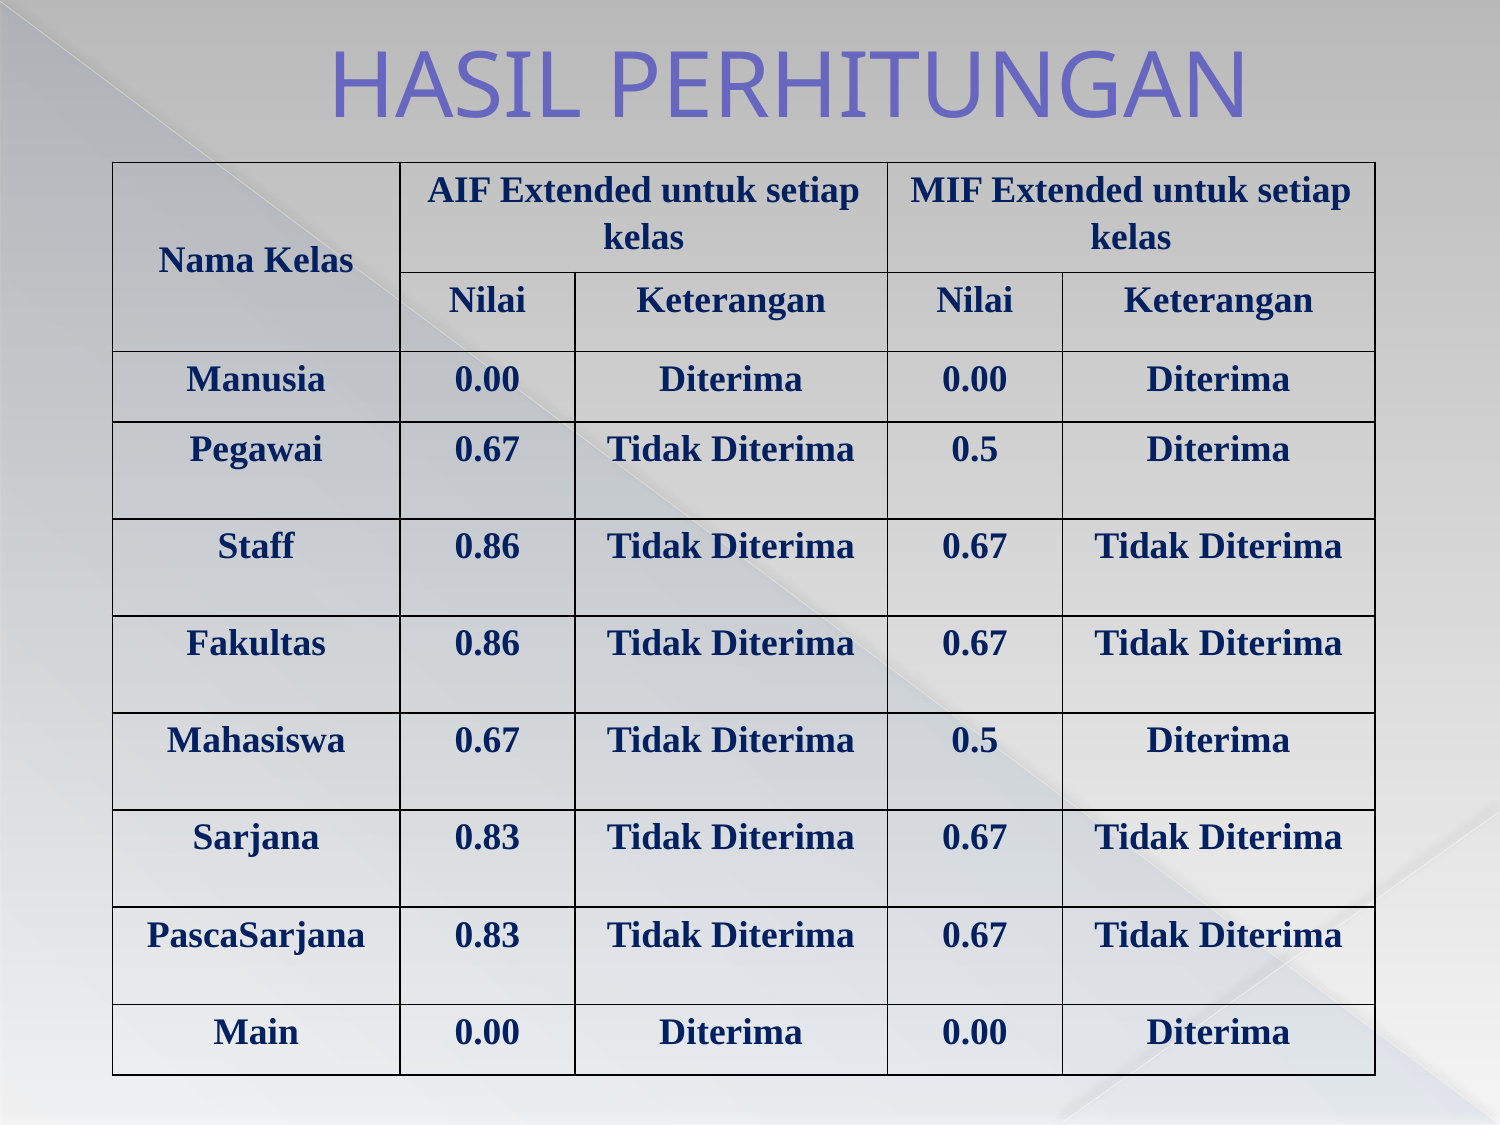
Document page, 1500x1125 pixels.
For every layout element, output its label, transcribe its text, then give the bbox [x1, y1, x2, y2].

table_cell Manusia [113, 352, 399, 421]
table_cell Mahasiswa [113, 714, 399, 809]
table_cell Tidak Diterima [1063, 520, 1374, 615]
table_cell Tidak Diterima [1063, 617, 1374, 712]
table_cell Diterima [1063, 352, 1374, 421]
table_cell Diterima [576, 352, 887, 421]
table_cell 0.00 [888, 352, 1062, 421]
table_cell Fakultas [113, 617, 399, 712]
table_cell 0.00 [888, 1005, 1062, 1074]
table_cell Tidak Diterima [1063, 908, 1374, 1004]
table_cell 0.67 [401, 423, 574, 518]
table_header Nama Kelas [113, 163, 399, 351]
table_cell 0.86 [401, 617, 574, 712]
table_cell 0.67 [401, 714, 574, 809]
table_cell 0.83 [401, 811, 574, 906]
title HASIL PERHITUNGAN [75, 0, 1425, 163]
table_cell 0.5 [888, 714, 1062, 809]
table_cell 0.5 [888, 423, 1062, 518]
table_cell Nilai [888, 273, 1062, 351]
table_header MIF Extended untuk setiap kelas [888, 163, 1374, 272]
table_cell 0.67 [888, 617, 1062, 712]
table_cell Nilai [401, 273, 574, 351]
table_cell Tidak Diterima [576, 617, 887, 712]
table_cell 0.83 [401, 908, 574, 1004]
table_cell Main [113, 1005, 399, 1074]
table_cell Diterima [1063, 714, 1374, 809]
table_cell Tidak Diterima [576, 811, 887, 906]
table_cell Tidak Diterima [576, 520, 887, 615]
table_cell Sarjana [113, 811, 399, 906]
table_cell Diterima [1063, 423, 1374, 518]
table_cell Staff [113, 520, 399, 615]
table_cell Tidak Diterima [576, 908, 887, 1004]
table_cell 0.86 [401, 520, 574, 615]
table_cell 0.67 [888, 520, 1062, 615]
table_cell Keterangan [1063, 273, 1374, 351]
table_cell 0.00 [401, 352, 574, 421]
table_cell 0.67 [888, 908, 1062, 1004]
table_cell Diterima [1063, 1005, 1374, 1074]
table_cell 0.00 [401, 1005, 574, 1074]
table_cell Tidak Diterima [576, 423, 887, 518]
table_header AIF Extended untuk setiap kelas [401, 163, 887, 272]
table_cell Keterangan [576, 273, 887, 351]
table_cell PascaSarjana [113, 908, 399, 1004]
table_cell Tidak Diterima [576, 714, 887, 809]
table_cell Tidak Diterima [1063, 811, 1374, 906]
table_cell Pegawai [113, 423, 399, 518]
table_cell 0.67 [888, 811, 1062, 906]
table_cell Diterima [576, 1005, 887, 1074]
